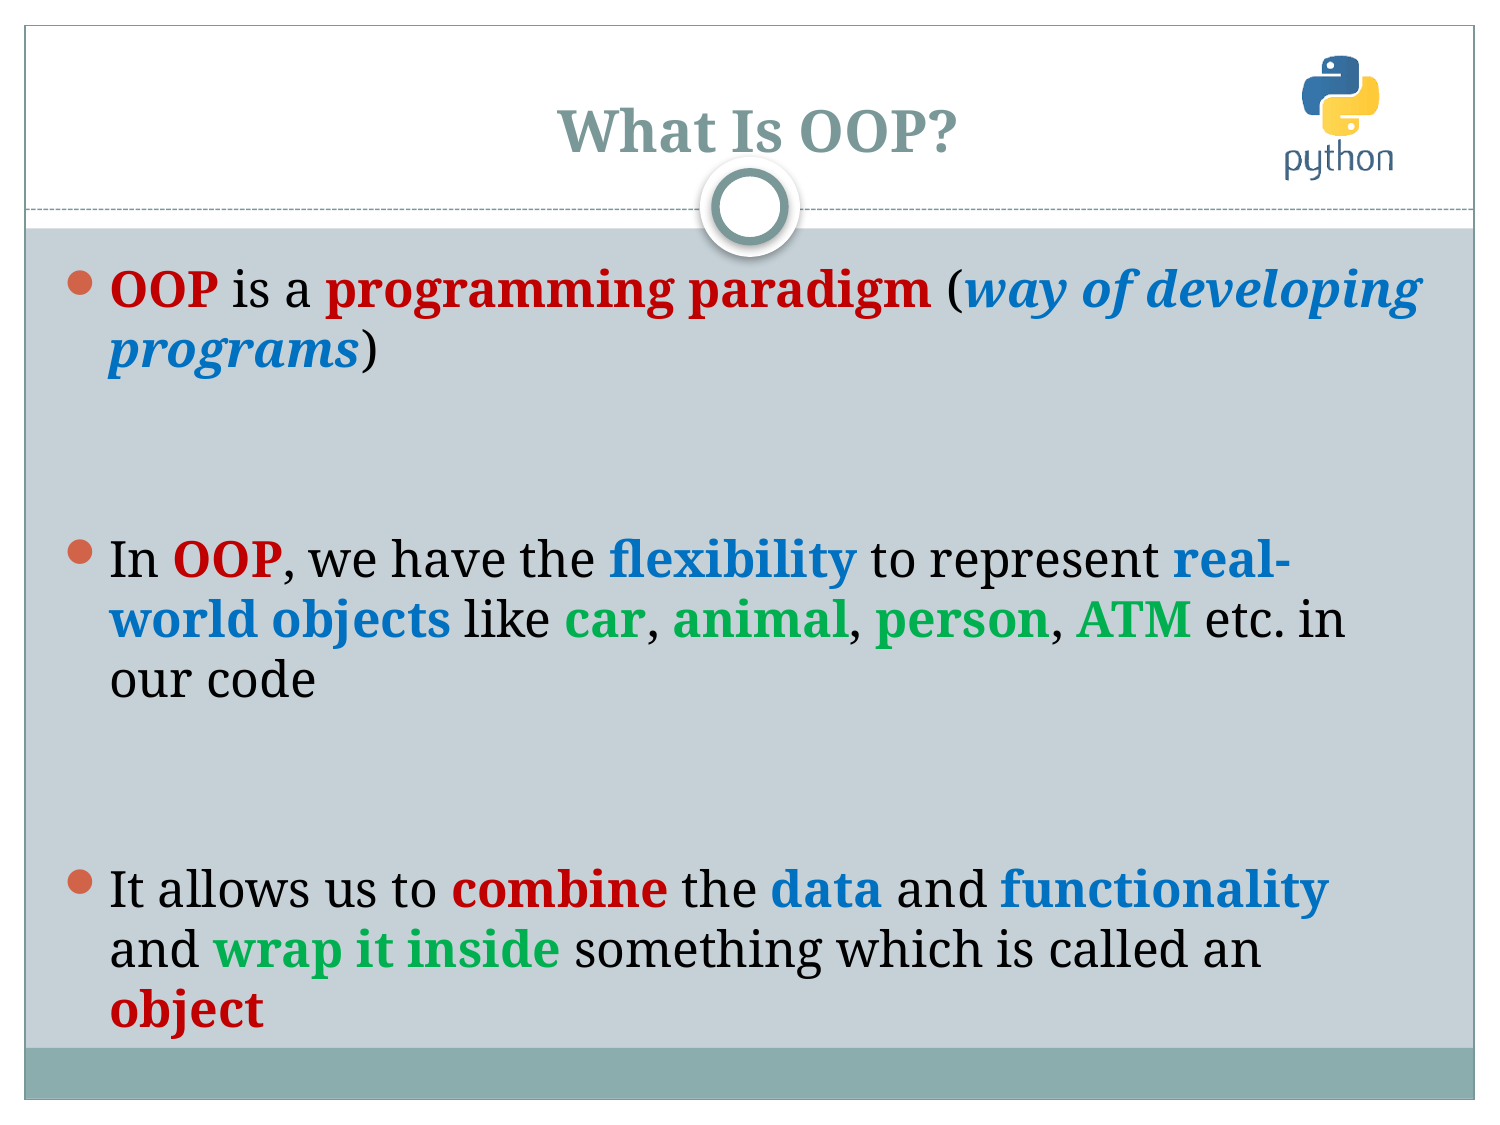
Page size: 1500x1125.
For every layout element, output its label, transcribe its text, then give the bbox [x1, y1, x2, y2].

list OOP is a programming paradigm (way of developing programs) In OOP, we have the flexibility to represent real-world objects like car, animal, person, ATM etc. in our code It allows us to combine the data and functionality and wrap it inside something which is called an object [49, 250, 1445, 1047]
title What Is OOP? [58, 46, 1459, 172]
picture [1206, 53, 1471, 186]
